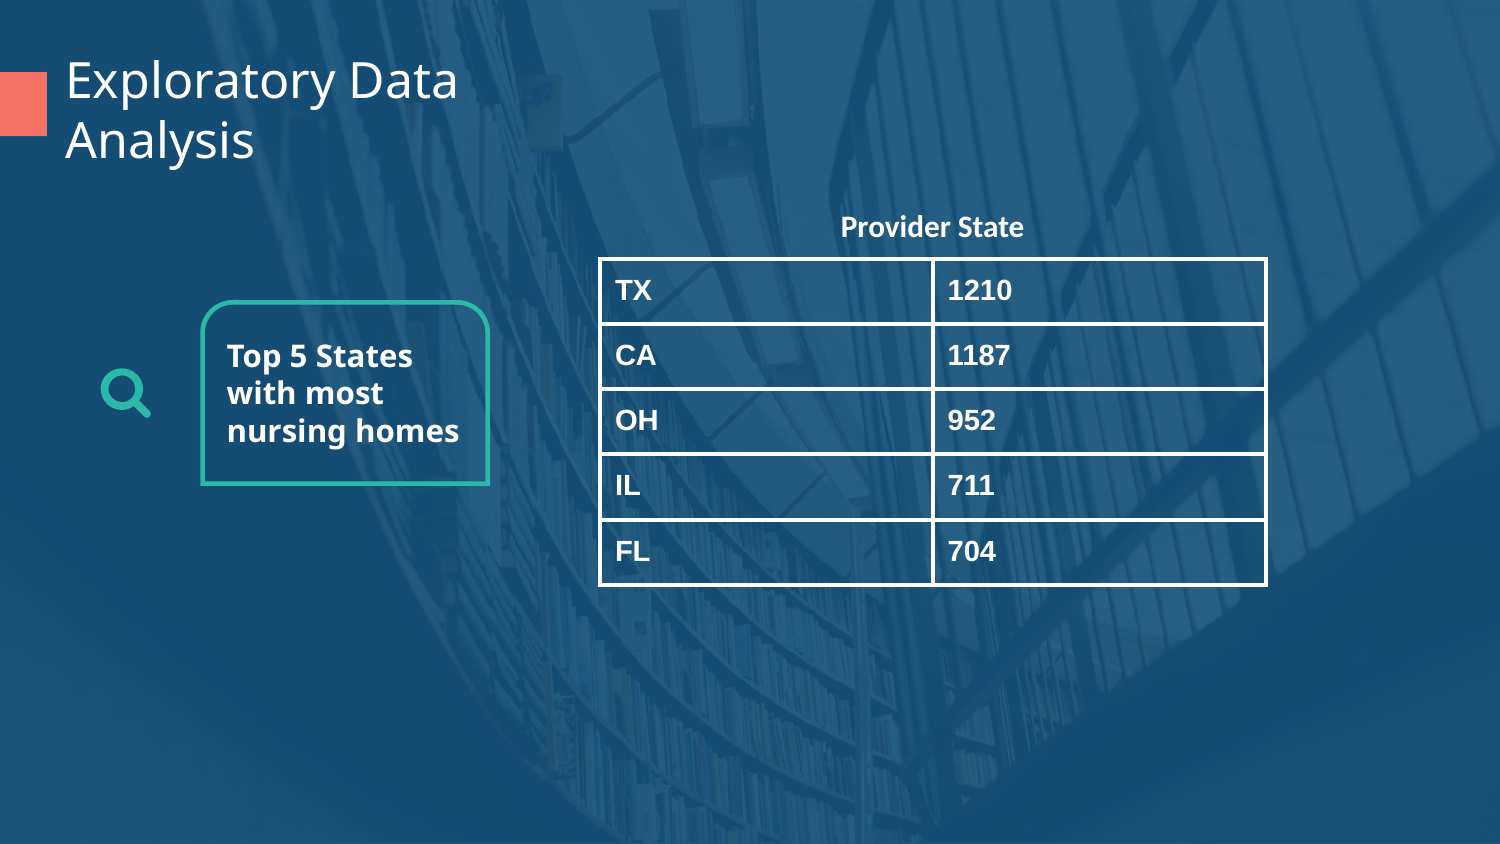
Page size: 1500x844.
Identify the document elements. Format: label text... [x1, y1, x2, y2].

text_box [100, 368, 151, 418]
table_header TX [602, 261, 931, 322]
table_cell OH [602, 391, 931, 452]
picture [75, 139, 86, 143]
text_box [0, 71, 601, 139]
table_cell 711 [935, 456, 1264, 518]
picture [177, 139, 187, 152]
picture [135, 145, 148, 155]
text_box Provider State [803, 190, 1063, 259]
table_header 1210 [935, 261, 1264, 322]
table_cell FL [602, 522, 931, 583]
table_cell 952 [935, 391, 1264, 452]
picture [357, 66, 374, 71]
text_box [202, 302, 488, 484]
picture [0, 0, 1500, 844]
table_cell 704 [935, 522, 1264, 583]
table_cell IL [602, 456, 931, 518]
table_cell 1187 [935, 326, 1264, 387]
table_cell CA [602, 326, 931, 387]
